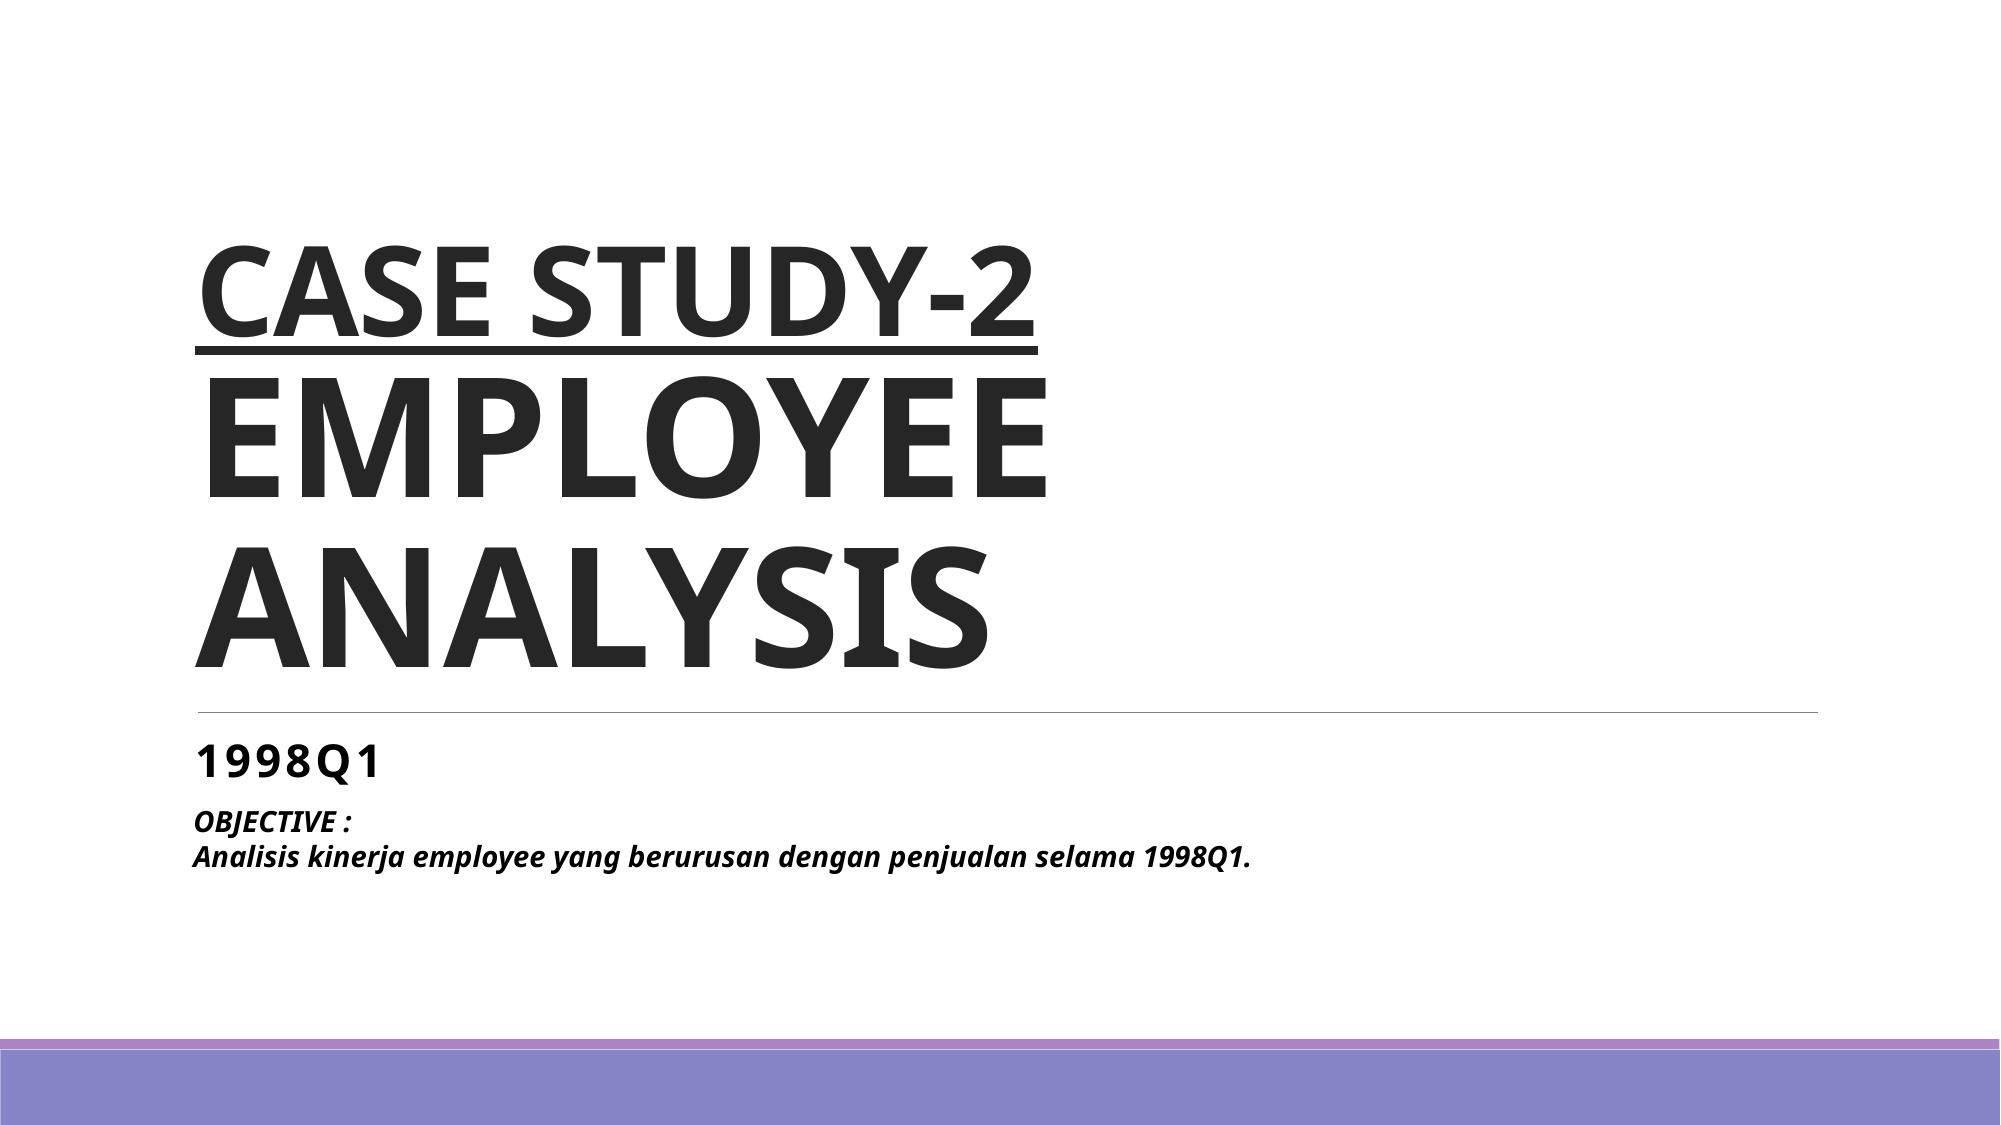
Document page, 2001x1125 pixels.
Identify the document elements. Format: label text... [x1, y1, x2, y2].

list 1998Q1 [180, 730, 1830, 795]
text_box OBJECTIVE : Analisis kinerja employee yang berurusan dengan penjualan selama 1998Q1. [178, 796, 1268, 881]
text_box [204, 844, 1855, 943]
title CASE STUDY-2 EMPLOYEE ANALYSIS [180, 124, 1830, 710]
